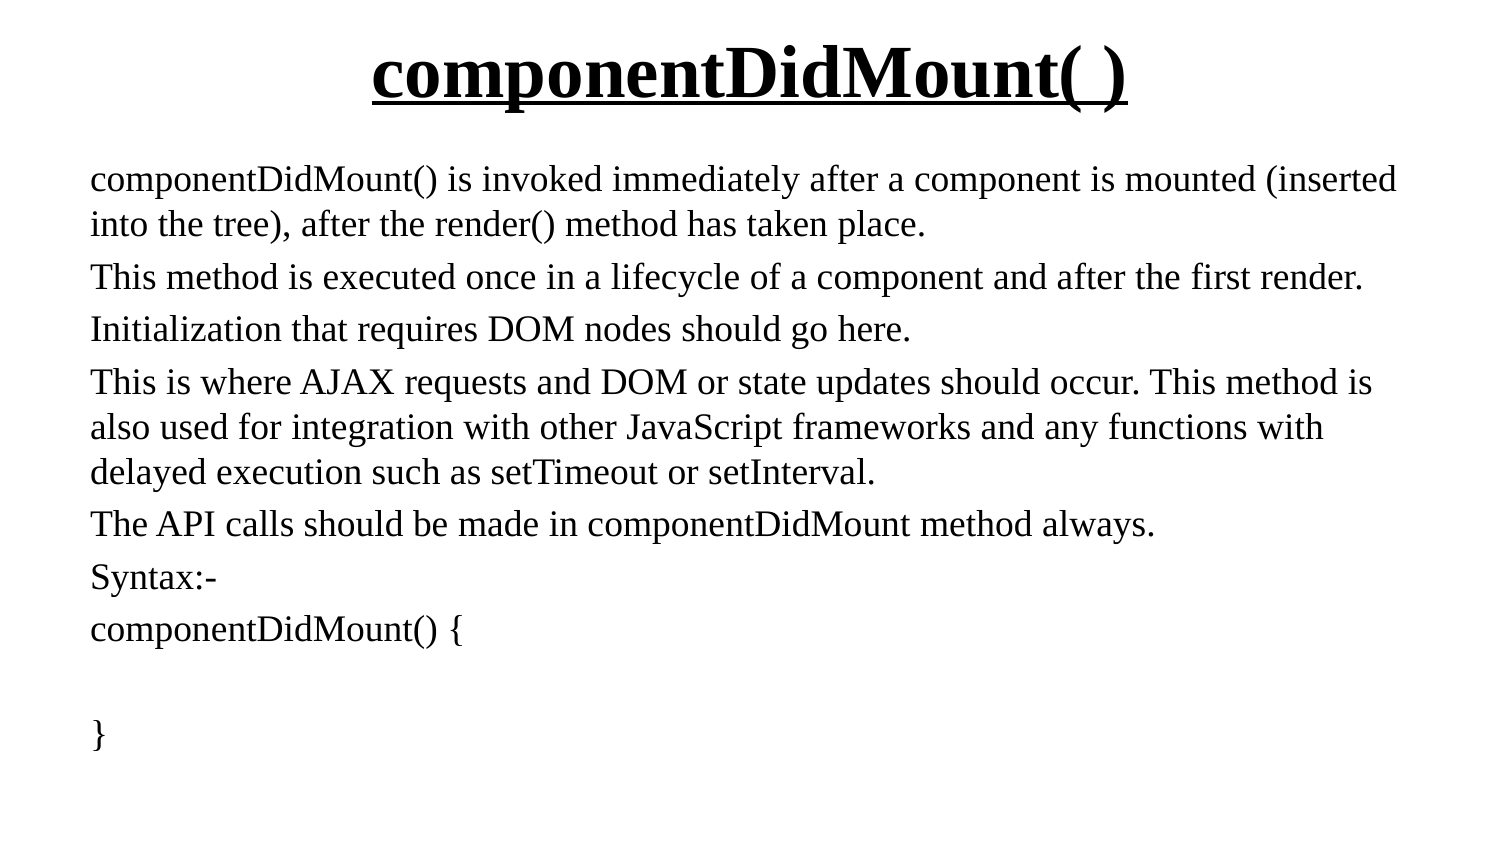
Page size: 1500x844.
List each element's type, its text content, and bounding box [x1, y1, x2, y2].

list componentDidMount() is invoked immediately after a component is mounted (inserted into the tree), after the render() method has taken place. This method is executed once in a lifecycle of a component and after the first render. Initialization that requires DOM nodes should go here. This is where AJAX requests and DOM or state updates should occur. This method is also used for integration with other JavaScript frameworks and any functions with delayed execution such as setTimeout or setInterval. The API calls should be made in componentDidMount method always. Syntax:- componentDidMount() { } [75, 146, 1425, 810]
title componentDidMount( ) [75, 0, 1425, 138]
